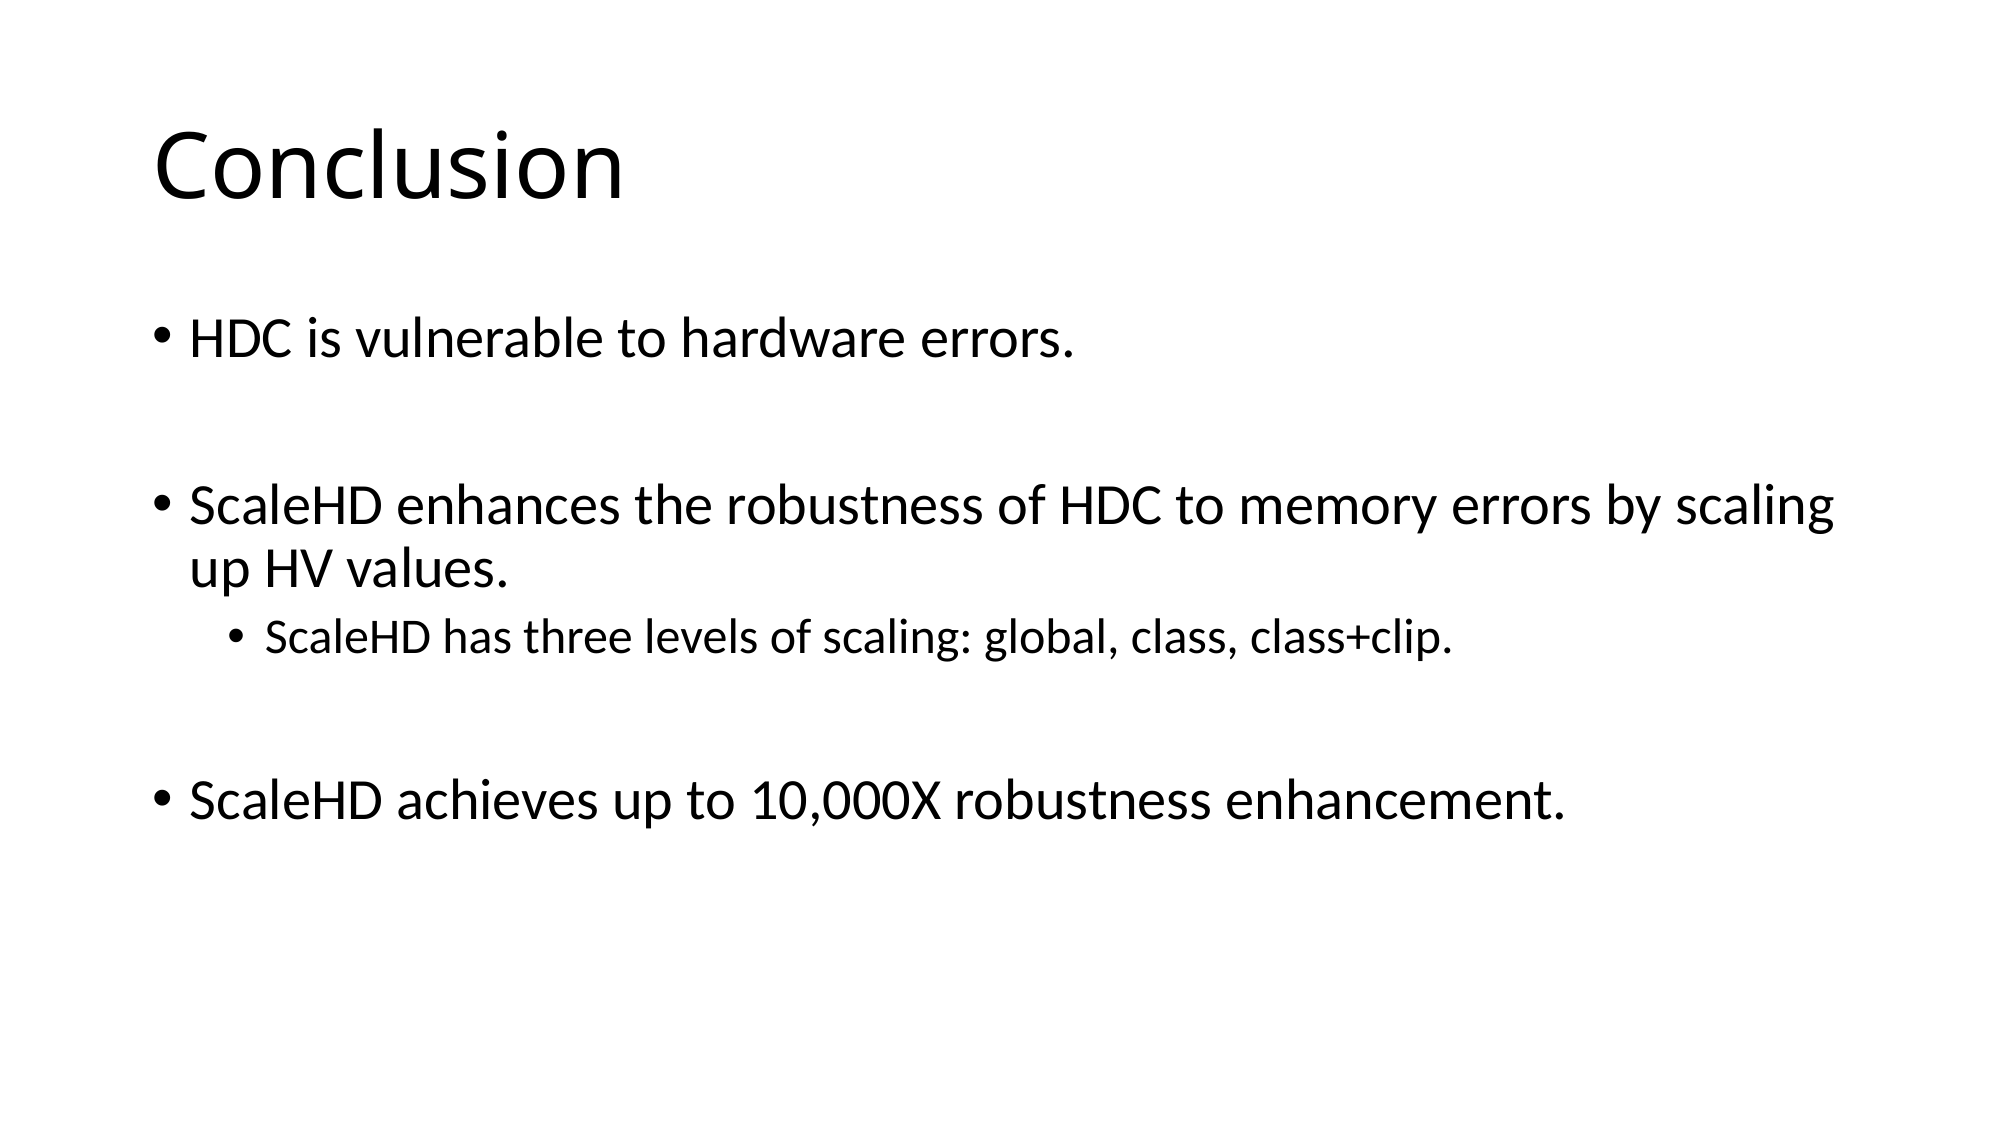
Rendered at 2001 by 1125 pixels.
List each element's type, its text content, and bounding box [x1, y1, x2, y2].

title Conclusion [137, 59, 1863, 278]
list HDC is vulnerable to hardware errors. ScaleHD enhances the robustness of HDC to memory errors by scaling up HV values. ScaleHD has three levels of scaling: global, class, class+clip. ScaleHD achieves up to 10,000X robustness enhancement. [137, 299, 1863, 1014]
